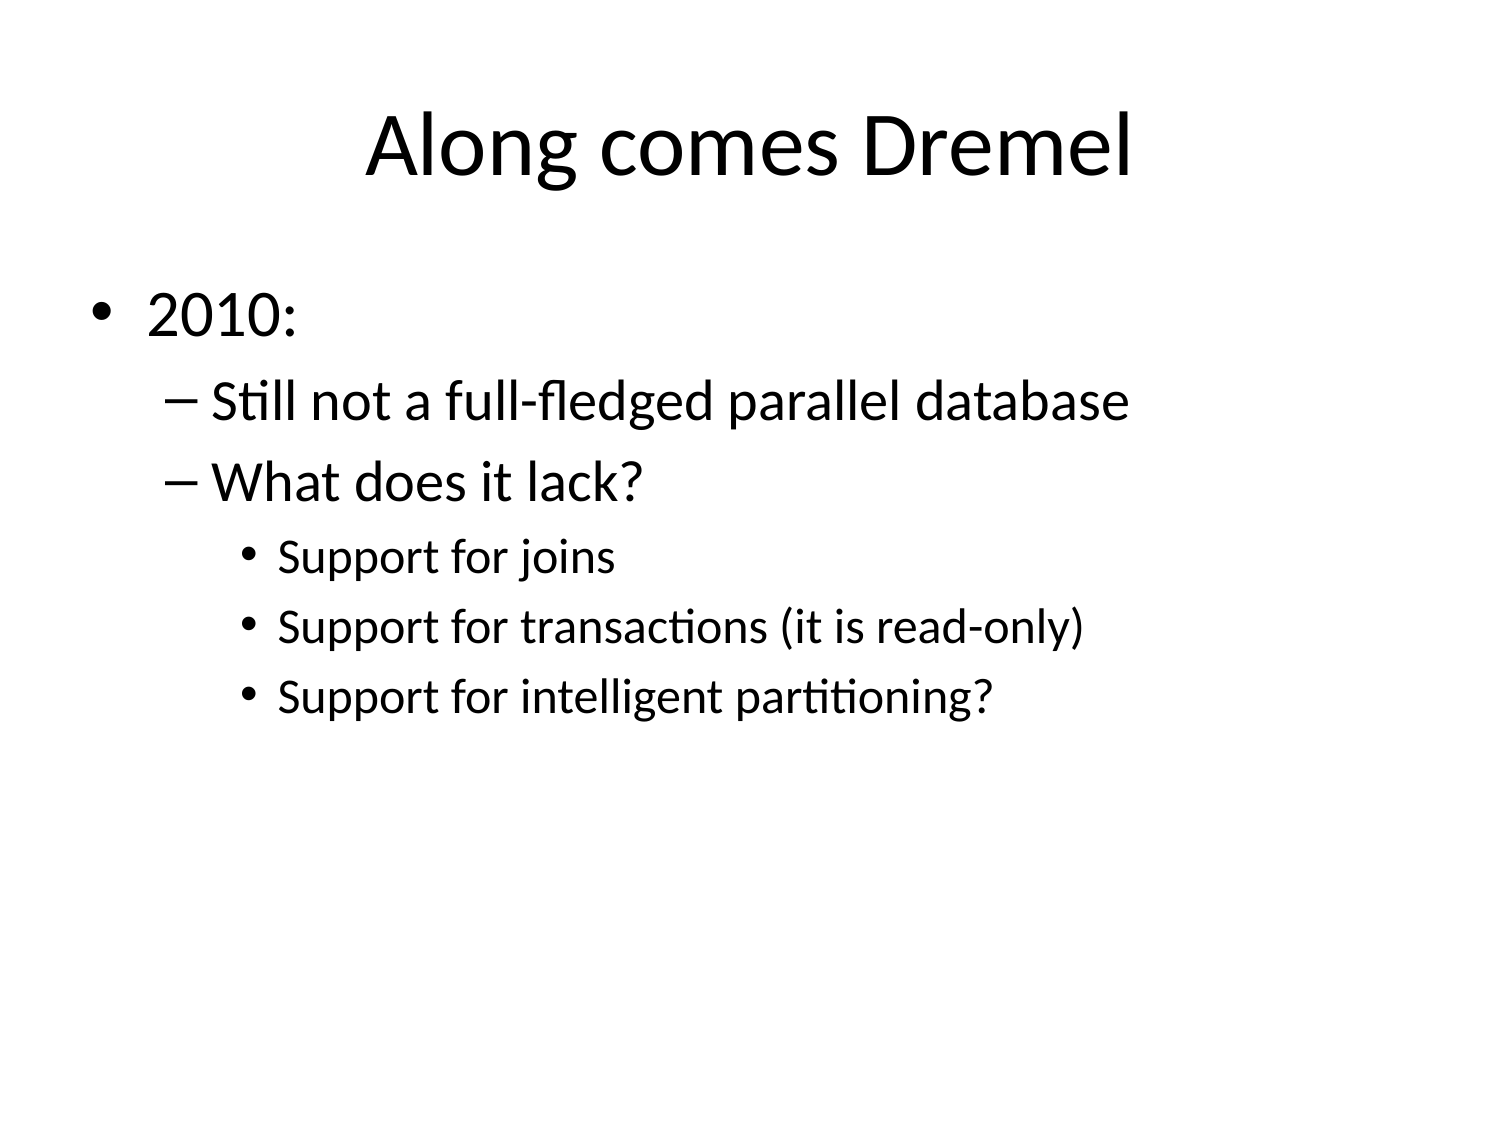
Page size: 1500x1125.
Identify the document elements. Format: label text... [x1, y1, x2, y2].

title Along comes Dremel [75, 45, 1425, 233]
list 2010: Still not a full-fledged parallel database What does it lack? Support for joins Support for transactions (it is read-only) Support for intelligent partitioning? [75, 262, 1425, 1005]
